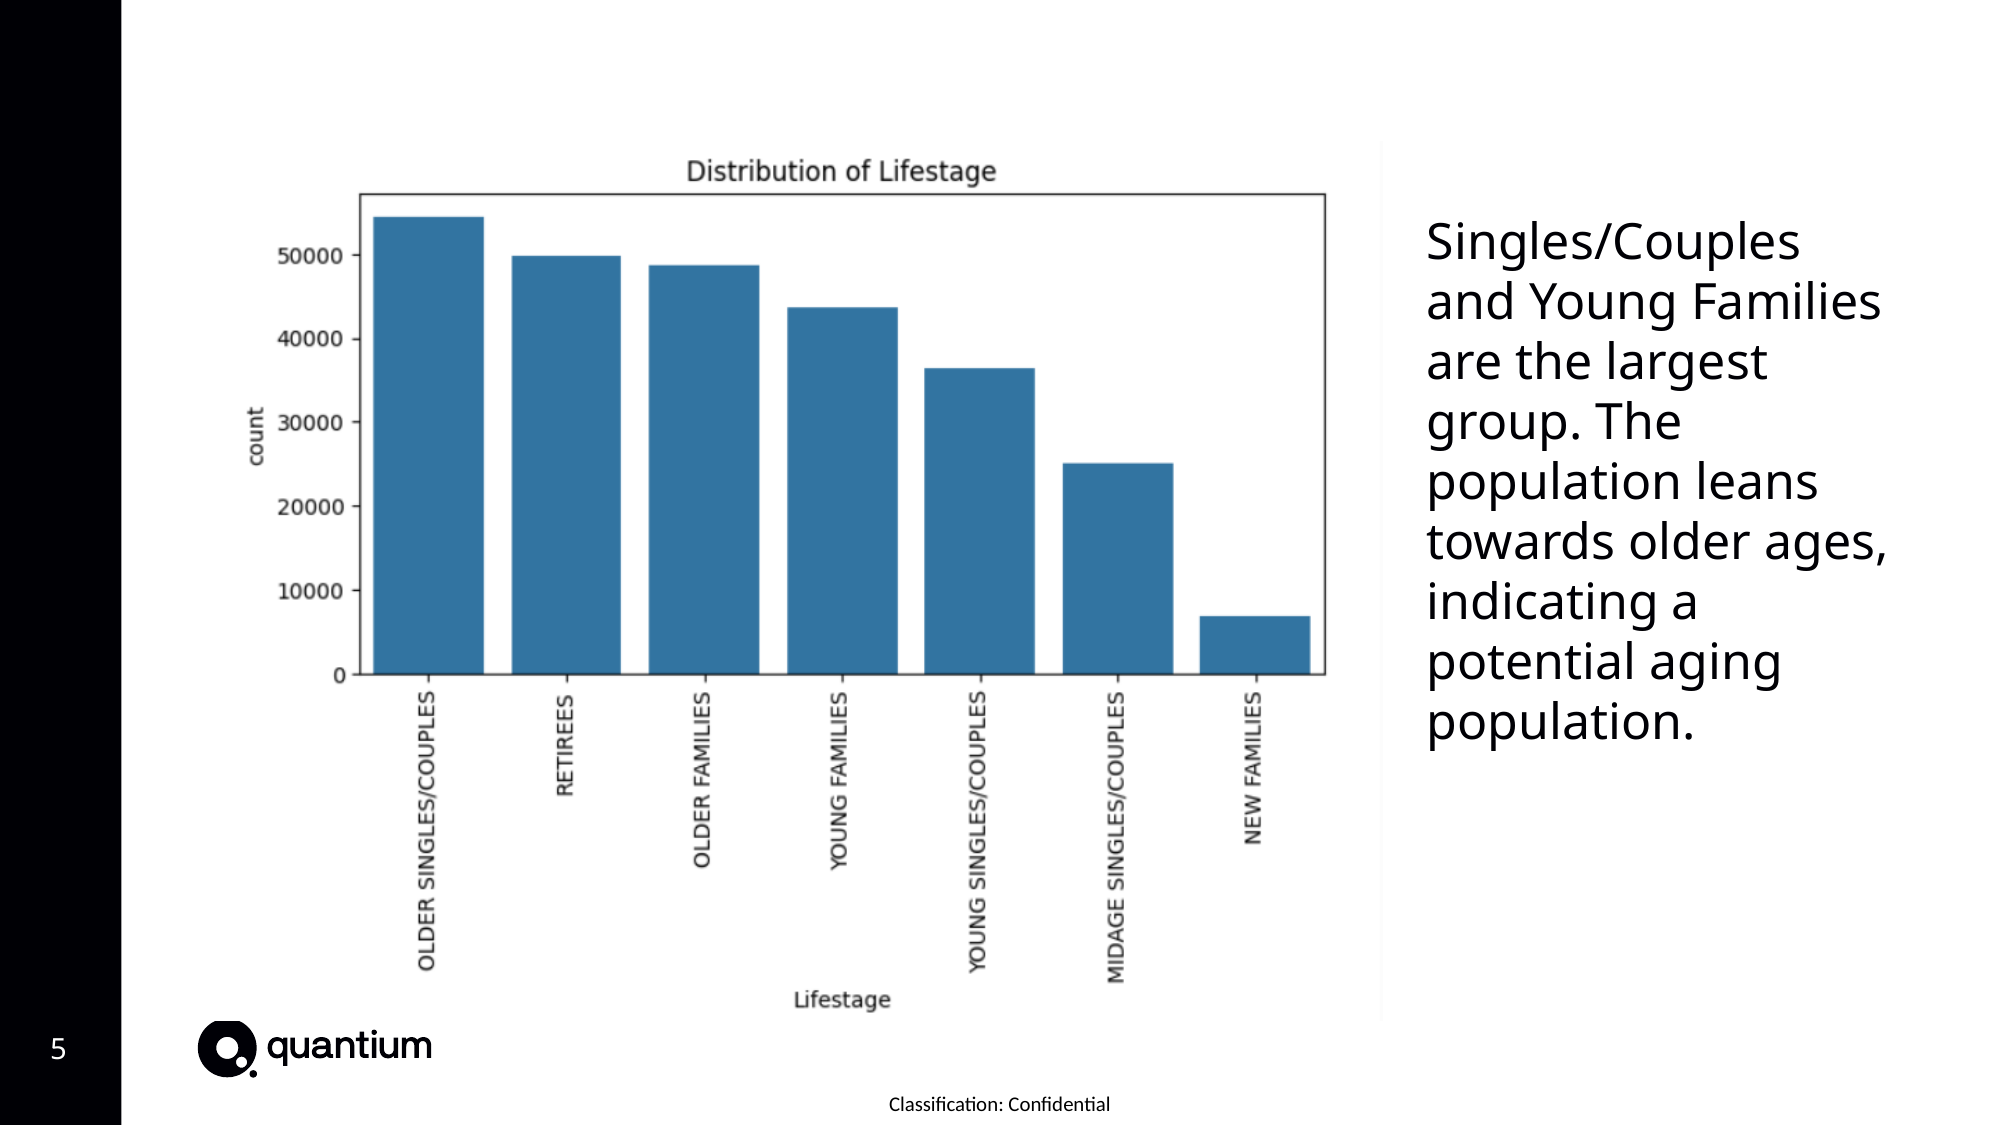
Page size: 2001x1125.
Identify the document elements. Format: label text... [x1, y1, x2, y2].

list Singles/Couples and Young Families are the largest group. The population leans towards older ages, indicating a potential aging population. [1426, 209, 1916, 305]
picture [211, 141, 1383, 1021]
